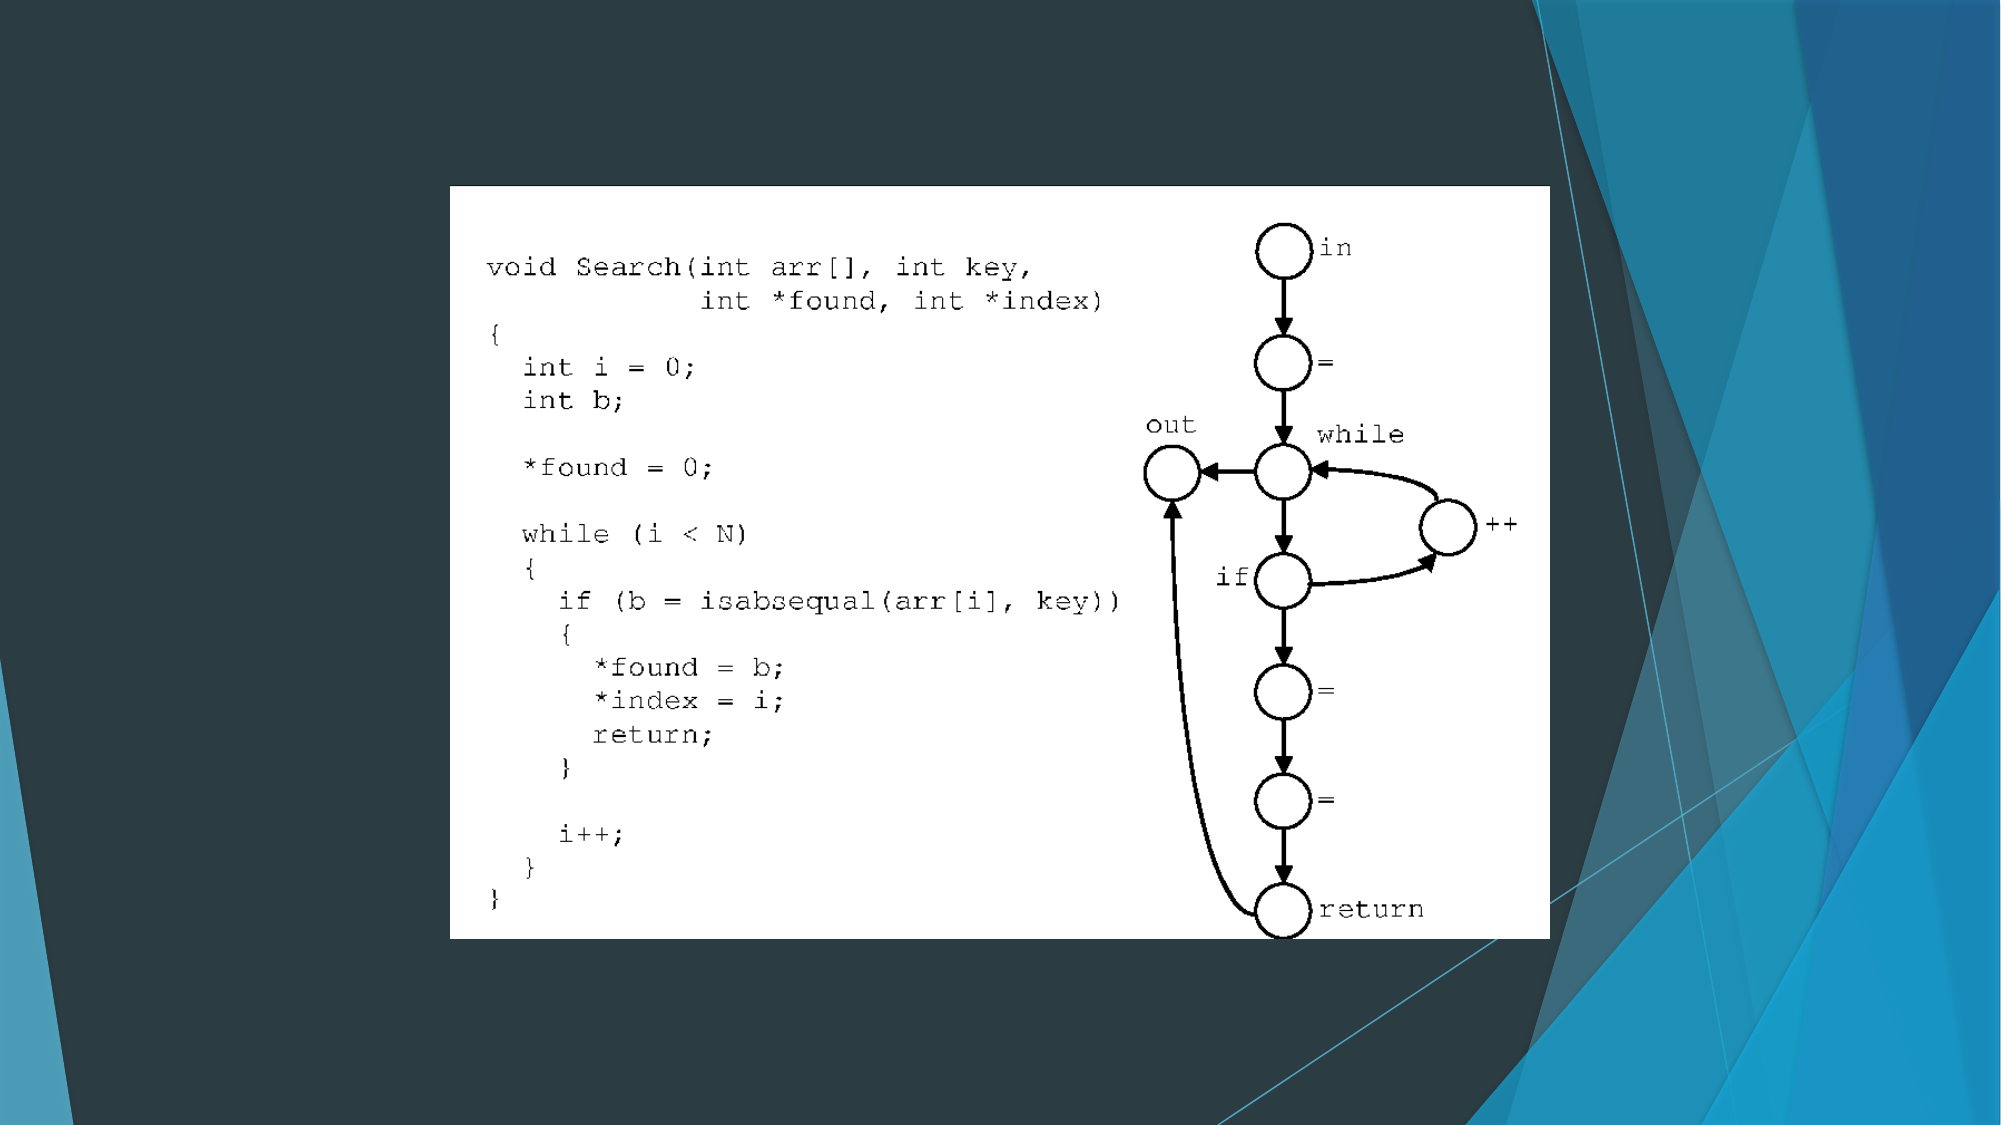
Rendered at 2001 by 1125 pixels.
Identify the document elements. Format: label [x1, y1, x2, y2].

list [449, 185, 1551, 940]
